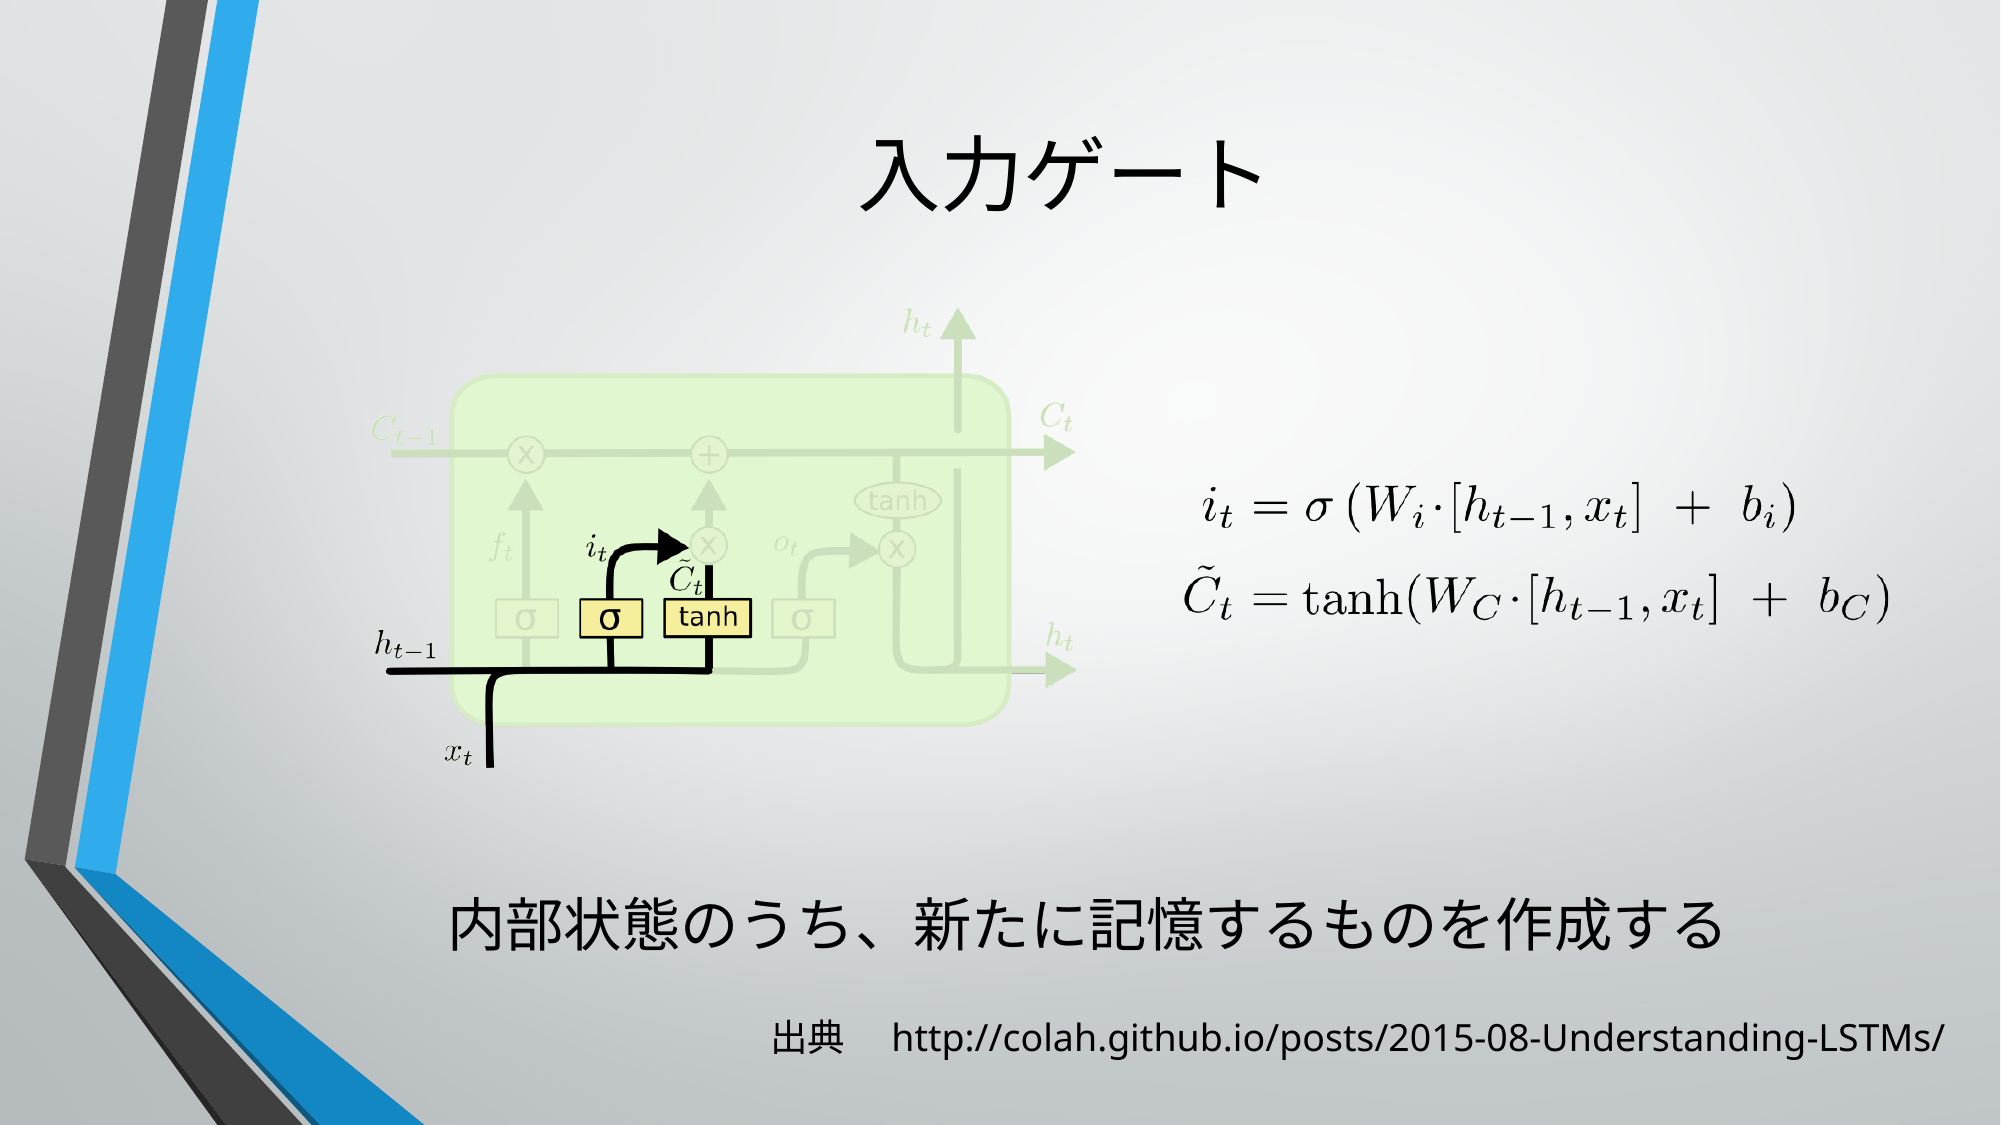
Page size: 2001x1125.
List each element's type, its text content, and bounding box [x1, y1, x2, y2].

text_box 出典 http://colah.github.io/posts/2015-08-Understanding-LSTMs/ [755, 1007, 1961, 1067]
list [351, 296, 1901, 775]
text_box 内部状態のうち、新たに記憶するものを作成する [432, 880, 1744, 966]
title 入力ゲート [243, 28, 1887, 317]
